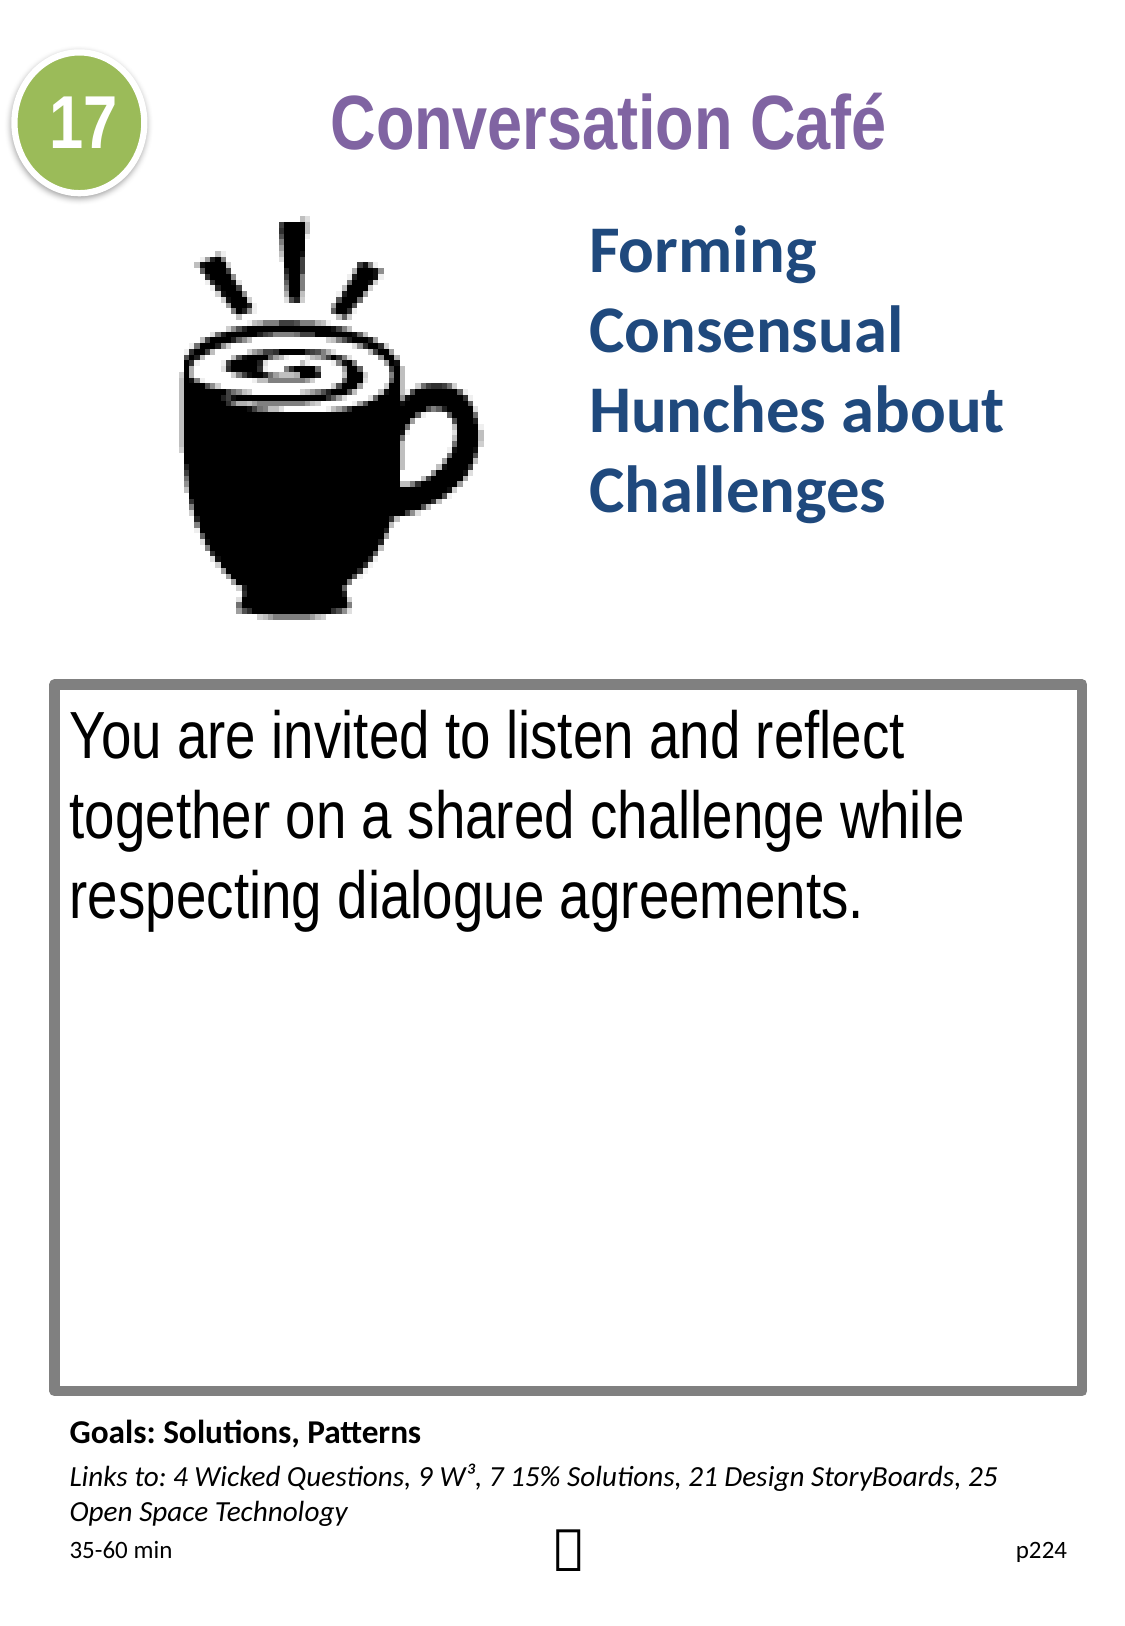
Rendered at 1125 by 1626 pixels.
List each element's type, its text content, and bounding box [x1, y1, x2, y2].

list Links to: 4 Wicked Questions, 9 W³, 7 15% Solutions, 21 Design StoryBoards, 25 Open Space Technology [54, 1451, 1083, 1498]
list 35-60 min [54, 1503, 327, 1594]
list p224 [810, 1503, 1083, 1594]
list 17 [31, 64, 138, 173]
list Forming Consensual Hunches about Challenges [574, 198, 1083, 659]
picture [136, 210, 521, 627]
title Conversation Café [149, 65, 1069, 173]
list  [432, 1503, 705, 1594]
list Goals: Solutions, Patterns [54, 1402, 1083, 1451]
list You are invited to listen and reflect together on a shared challenge while respecting dialogue agreements. [49, 679, 1087, 1396]
